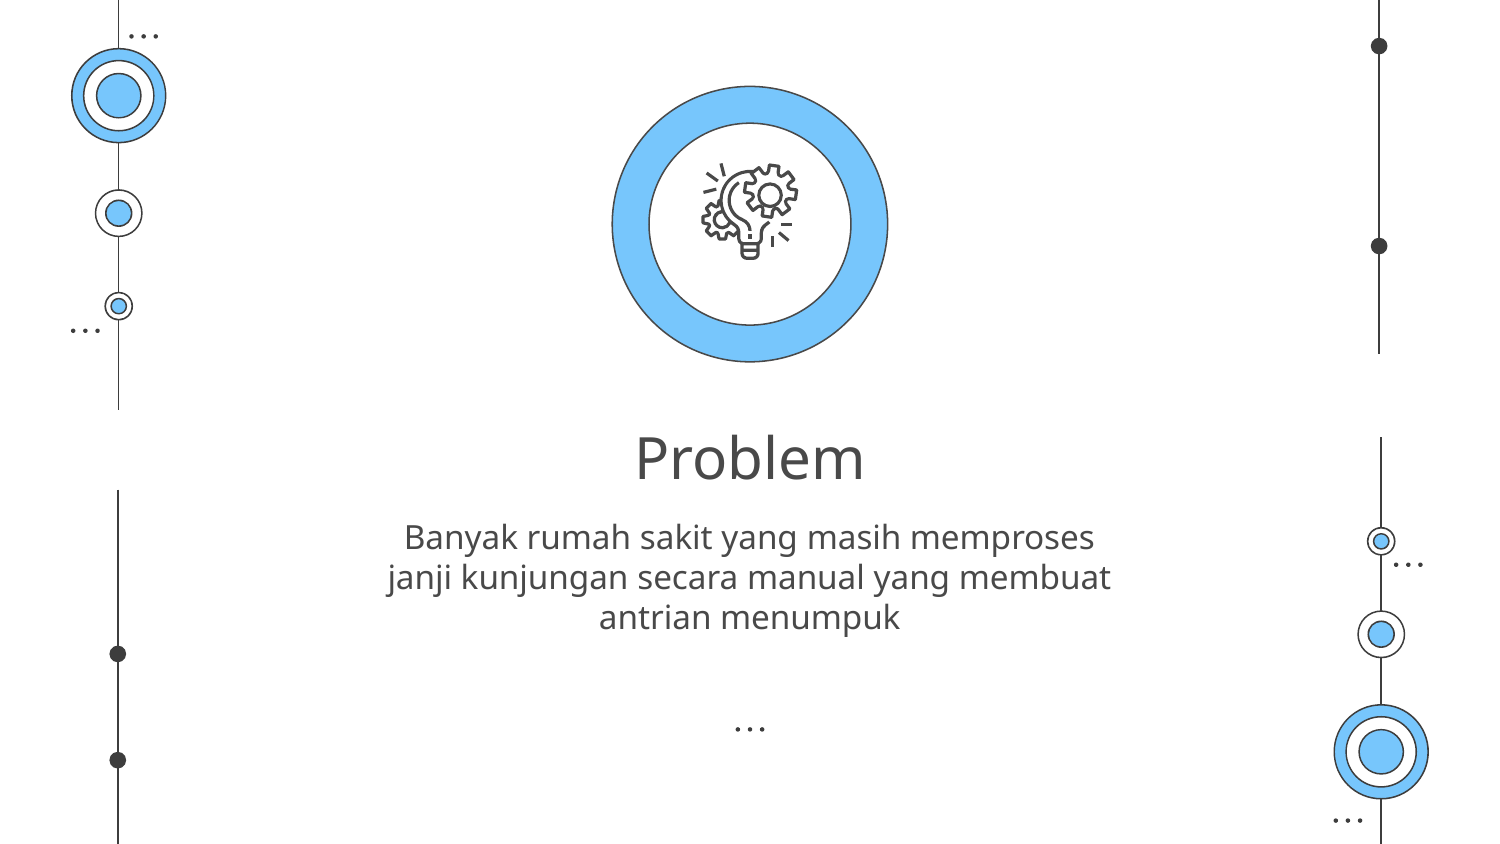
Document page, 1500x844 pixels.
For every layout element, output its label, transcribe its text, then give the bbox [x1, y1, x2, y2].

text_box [701, 162, 799, 261]
subtitle Banyak rumah sakit yang masih memproses janji kunjungan secara manual yang membuat antrian menumpuk [355, 501, 1145, 687]
title Problem [355, 406, 1145, 501]
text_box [611, 86, 888, 363]
